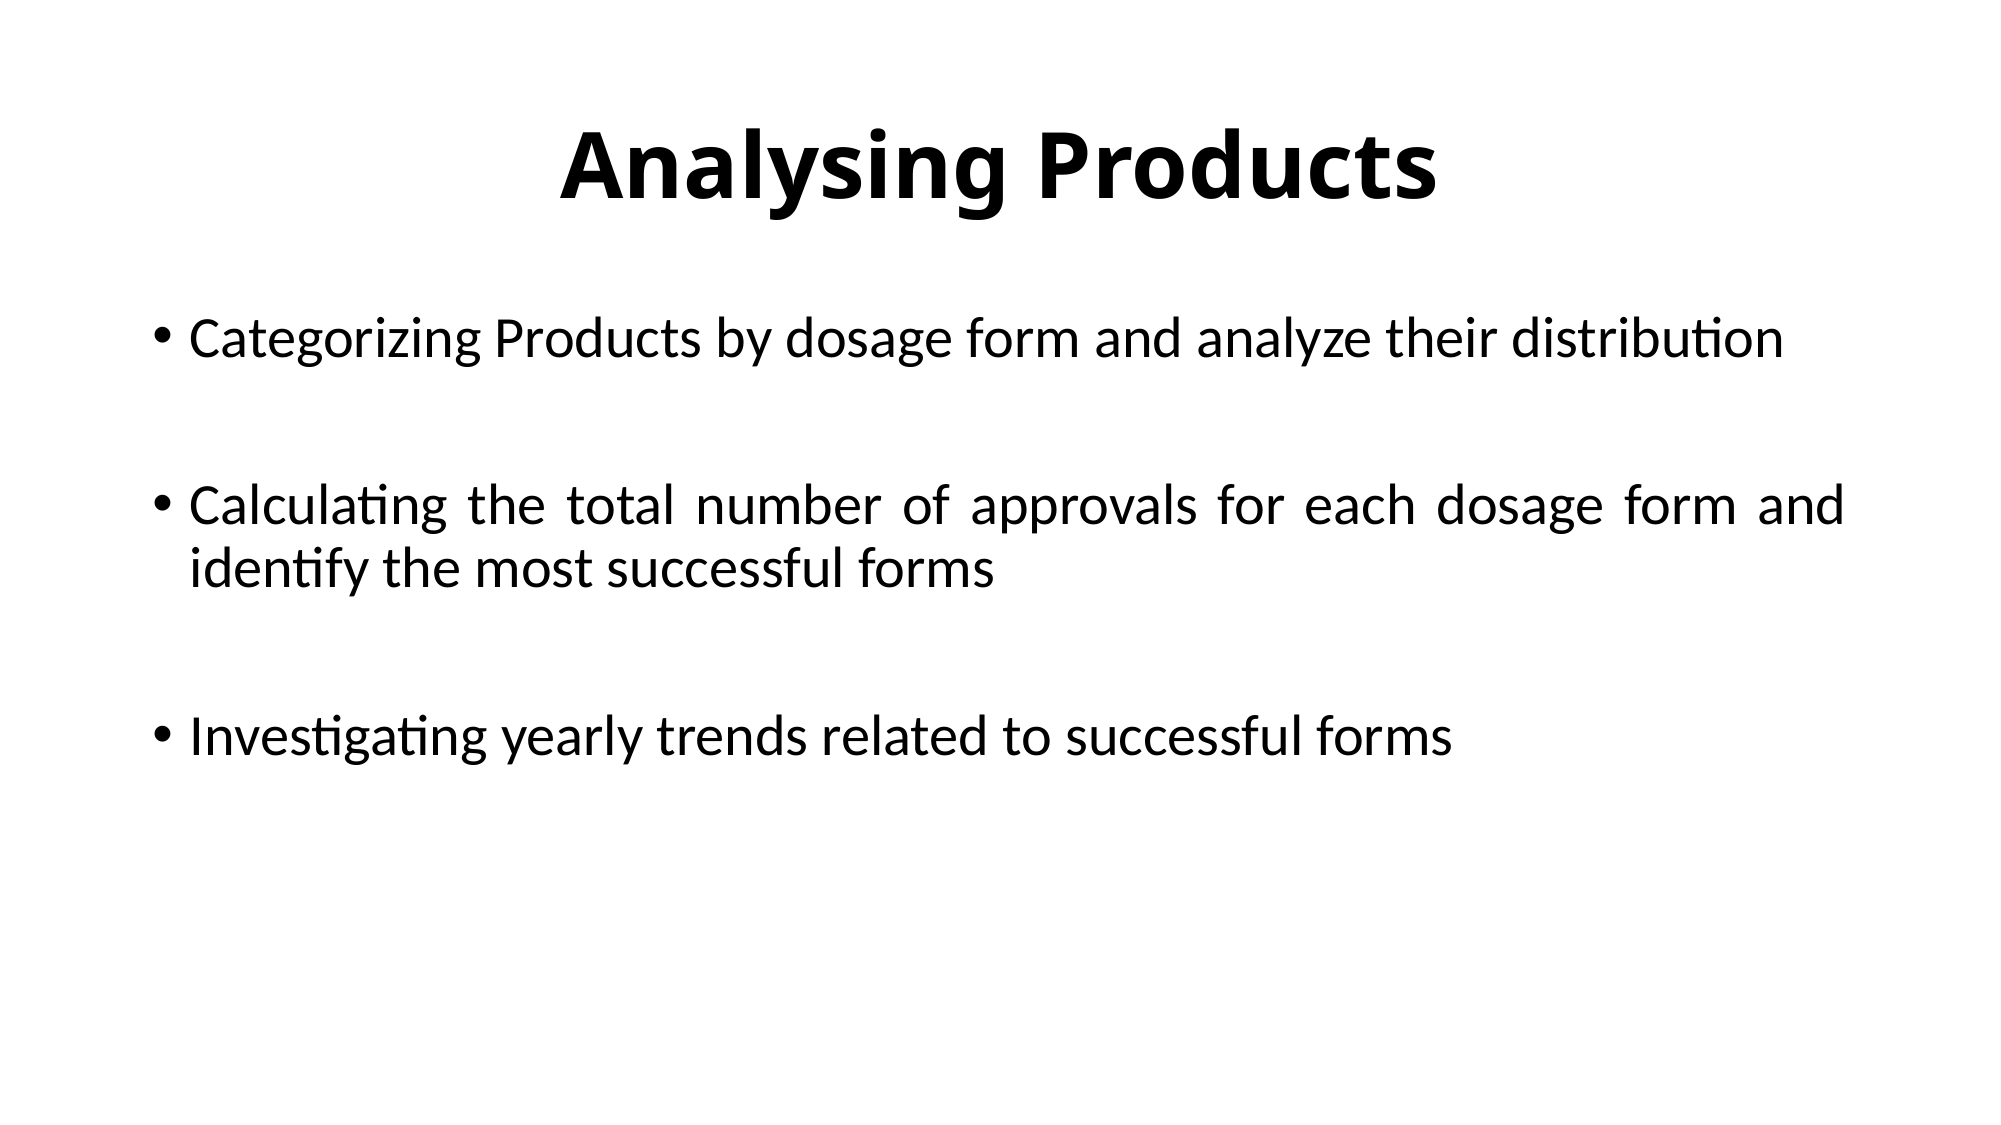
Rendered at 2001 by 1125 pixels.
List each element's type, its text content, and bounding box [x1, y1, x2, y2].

list Categorizing Products by dosage form and analyze their distribution Calculating the total number of approvals for each dosage form and identify the most successful forms Investigating yearly trends related to successful forms [137, 299, 1863, 936]
title Analysing Products [137, 59, 1863, 278]
